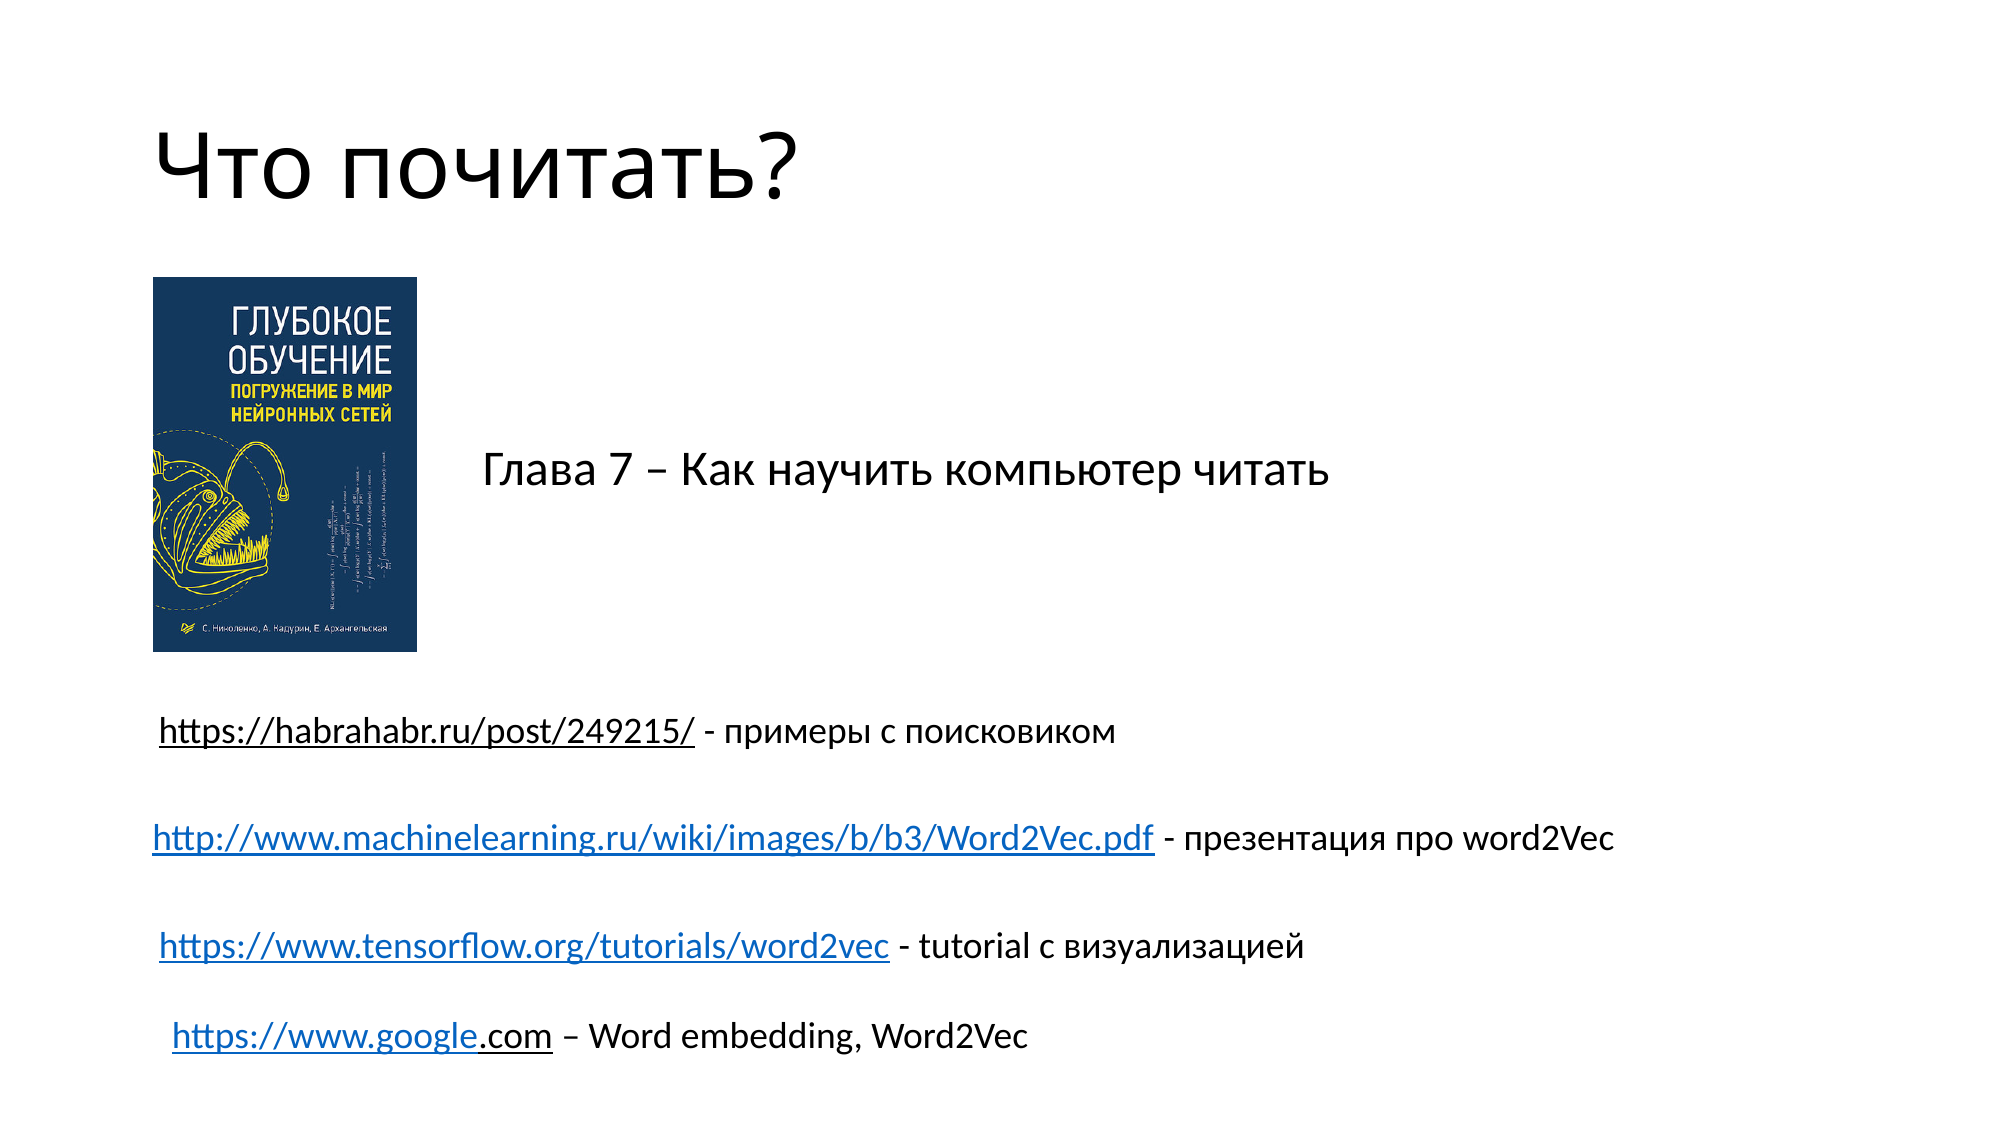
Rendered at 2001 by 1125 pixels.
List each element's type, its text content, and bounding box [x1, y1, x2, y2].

text_box Глава 7 – Как научить компьютер читать [468, 428, 1345, 503]
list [153, 277, 417, 652]
title Что почитать? [137, 59, 1863, 278]
text_box https://habrahabr.ru/post/249215/ - примеры с поисковиком [143, 698, 1132, 759]
text_box https://www.google.com – Word embedding, Word2Vec [157, 1004, 1044, 1064]
text_box https://www.tensorflow.org/tutorials/word2vec - tutorial с визуализацией [144, 913, 1321, 974]
text_box http://www.machinelearning.ru/wiki/images/b/b3/Word2Vec.pdf - презентация про word2Vec [137, 805, 1813, 866]
